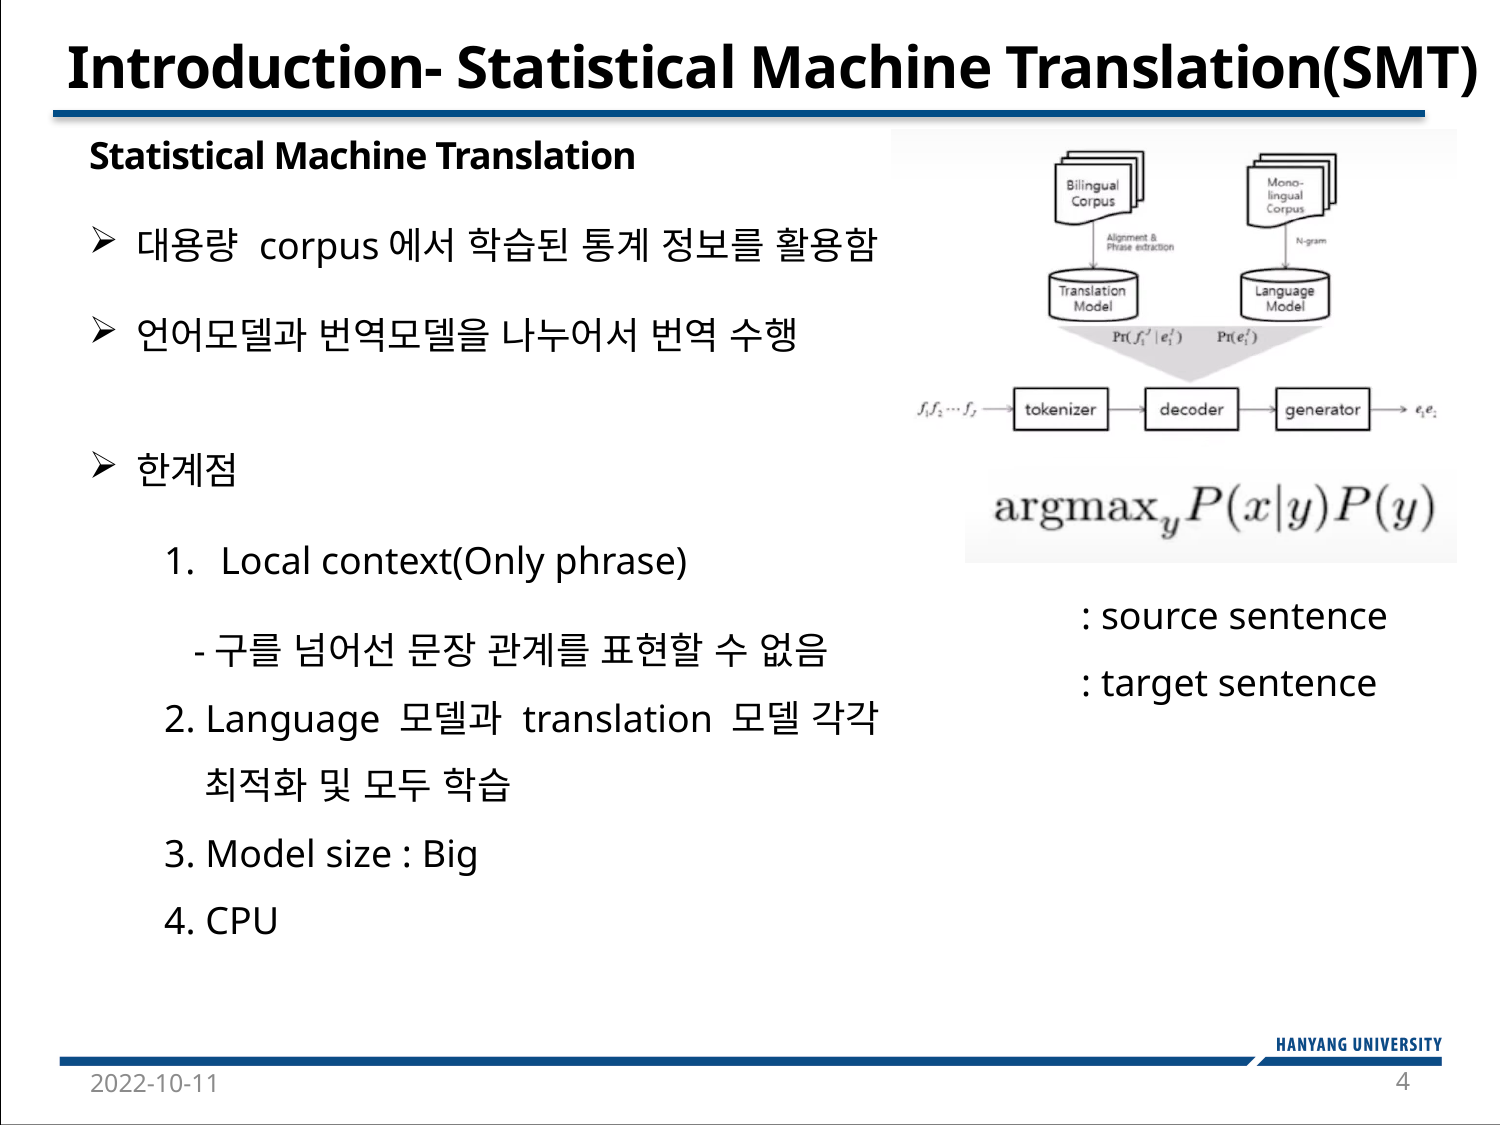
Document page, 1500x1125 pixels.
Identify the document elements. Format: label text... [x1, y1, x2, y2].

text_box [891, 129, 1457, 563]
picture [0, 0, 1500, 1125]
text_box Introduction- Statistical Machine Translation(SMT) [53, 23, 1500, 108]
text_box Statistical Machine Translation 대용량 corpus에서 학습된 통계 정보를 활용함 언어모델과 번역모델을 나누어서 번역 수행 한계점 Local context(Only phrase) -구를 넘어선 문장 관계를 표현할 수 없음 2. Language 모델과 translation 모델 각각 최적화 및 모두 학습 3. Model size : Big 4. CPU [74, 124, 947, 1125]
slide_number 4 [1074, 1052, 1425, 1113]
